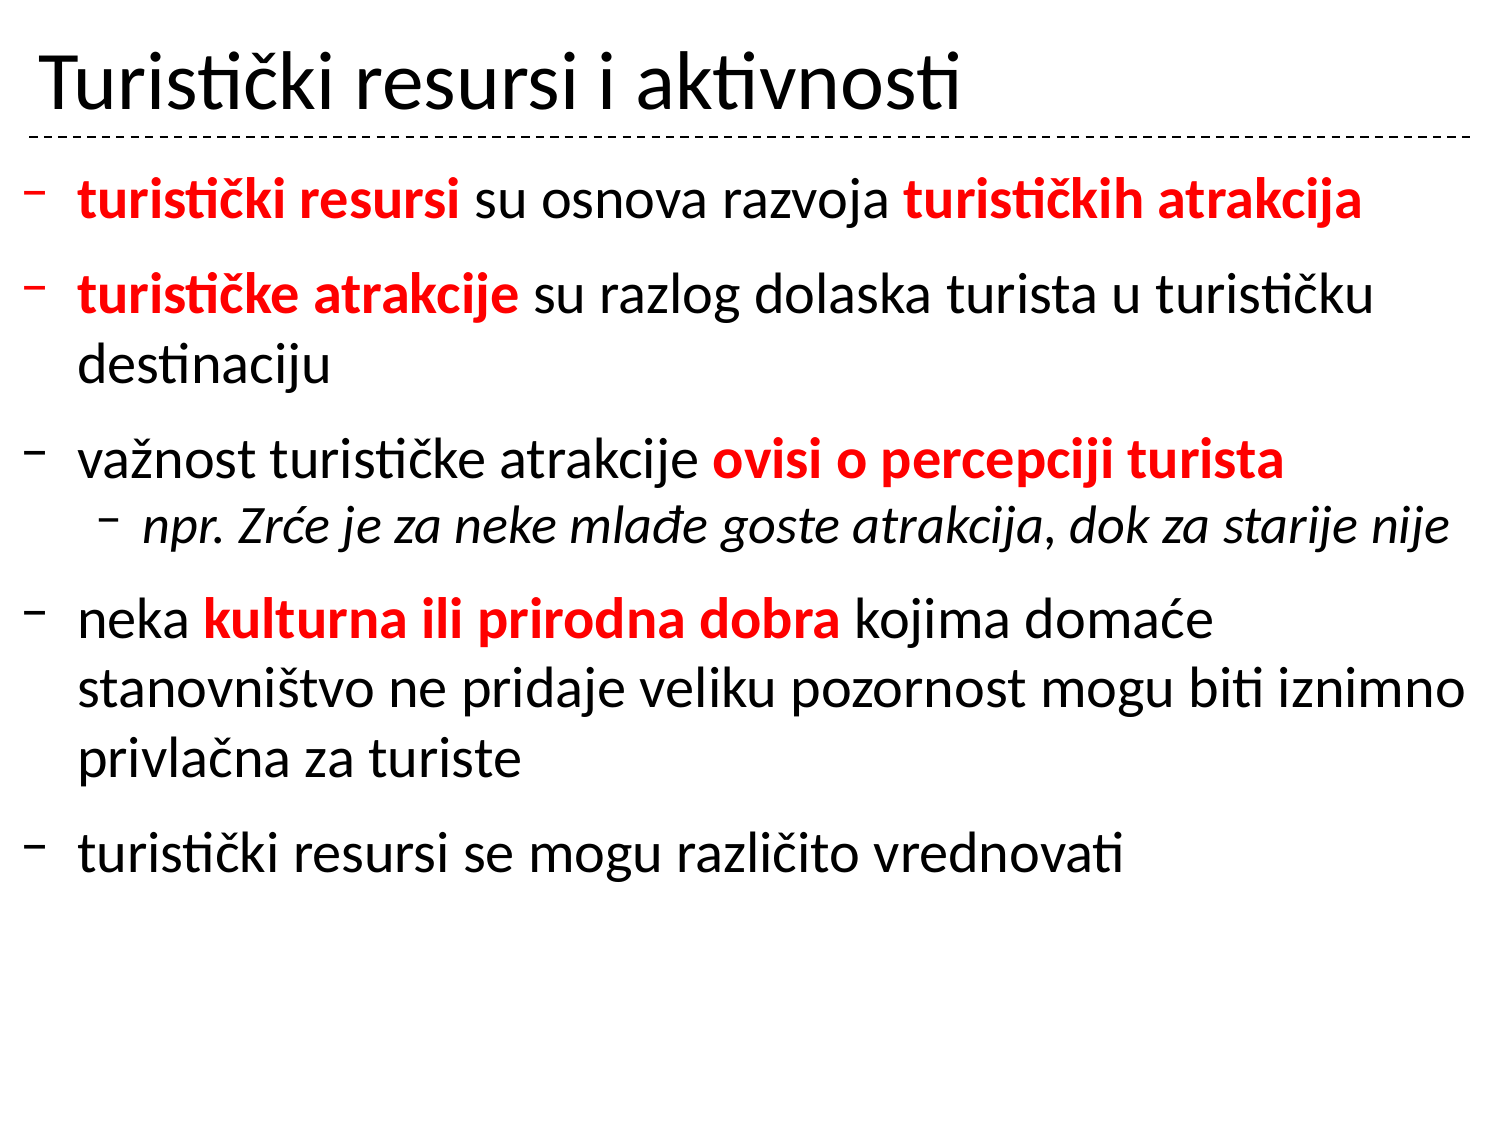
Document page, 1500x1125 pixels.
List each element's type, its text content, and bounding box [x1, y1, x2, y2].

title Turistički resursi i aktivnosti [23, 23, 1477, 129]
list turistički resursi su osnova razvoja turističkih atrakcija turističke atrakcije su razlog dolaska turista u turističku destinaciju važnost turističke atrakcije ovisi o percepciji turista npr. Zrće je za neke mlađe goste atrakcija, dok za starije nije neka kulturna ili prirodna dobra kojima domaće stanovništvo ne pridaje veliku pozornost mogu biti iznimno privlačna za turiste turistički resursi se mogu različito vrednovati [5, 152, 1500, 1125]
